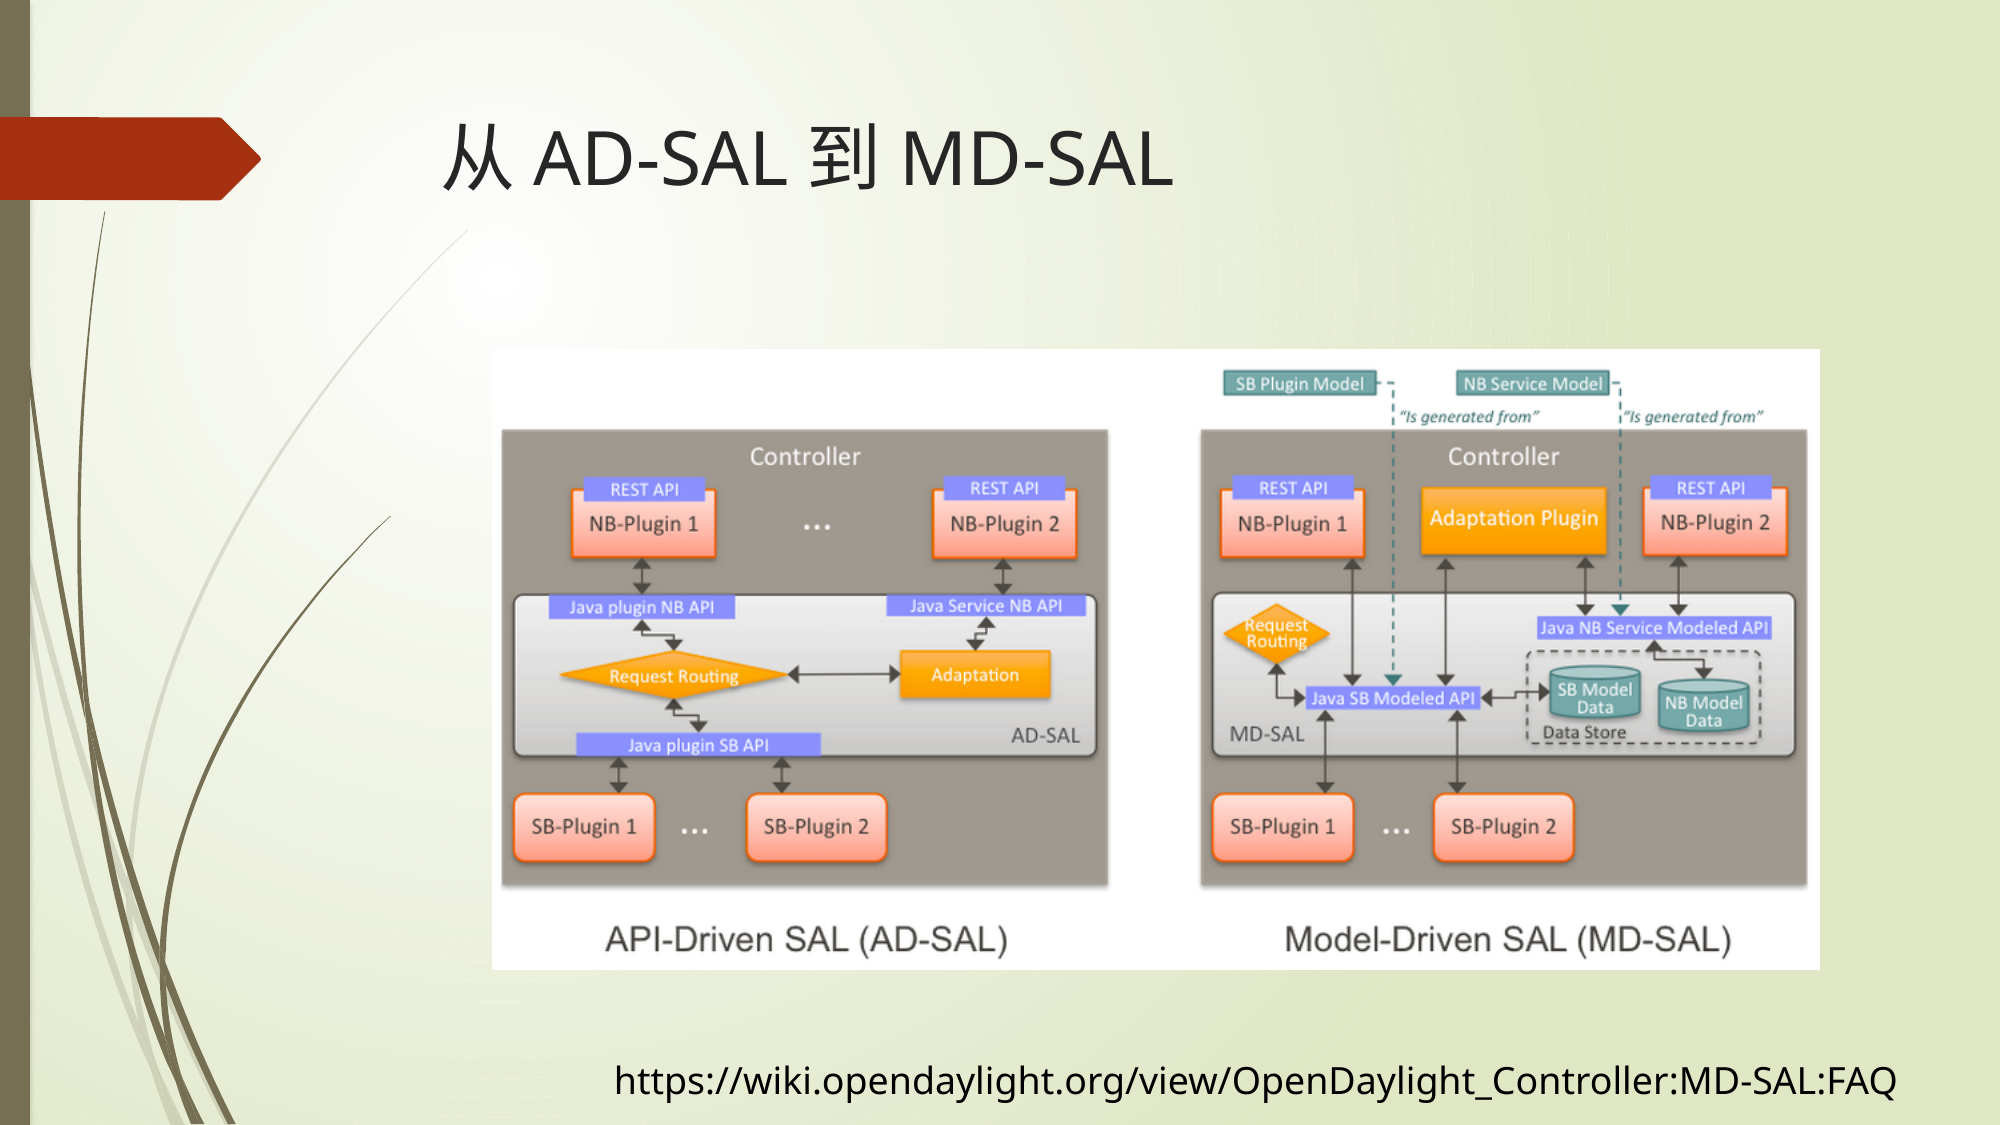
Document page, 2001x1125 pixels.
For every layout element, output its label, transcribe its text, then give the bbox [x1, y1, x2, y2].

text_box https://wiki.opendaylight.org/view/OpenDaylight_Controller:MD-SAL:FAQ [599, 1049, 1989, 1110]
title 从AD-SAL到MD-SAL [425, 102, 1888, 313]
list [491, 349, 1820, 971]
